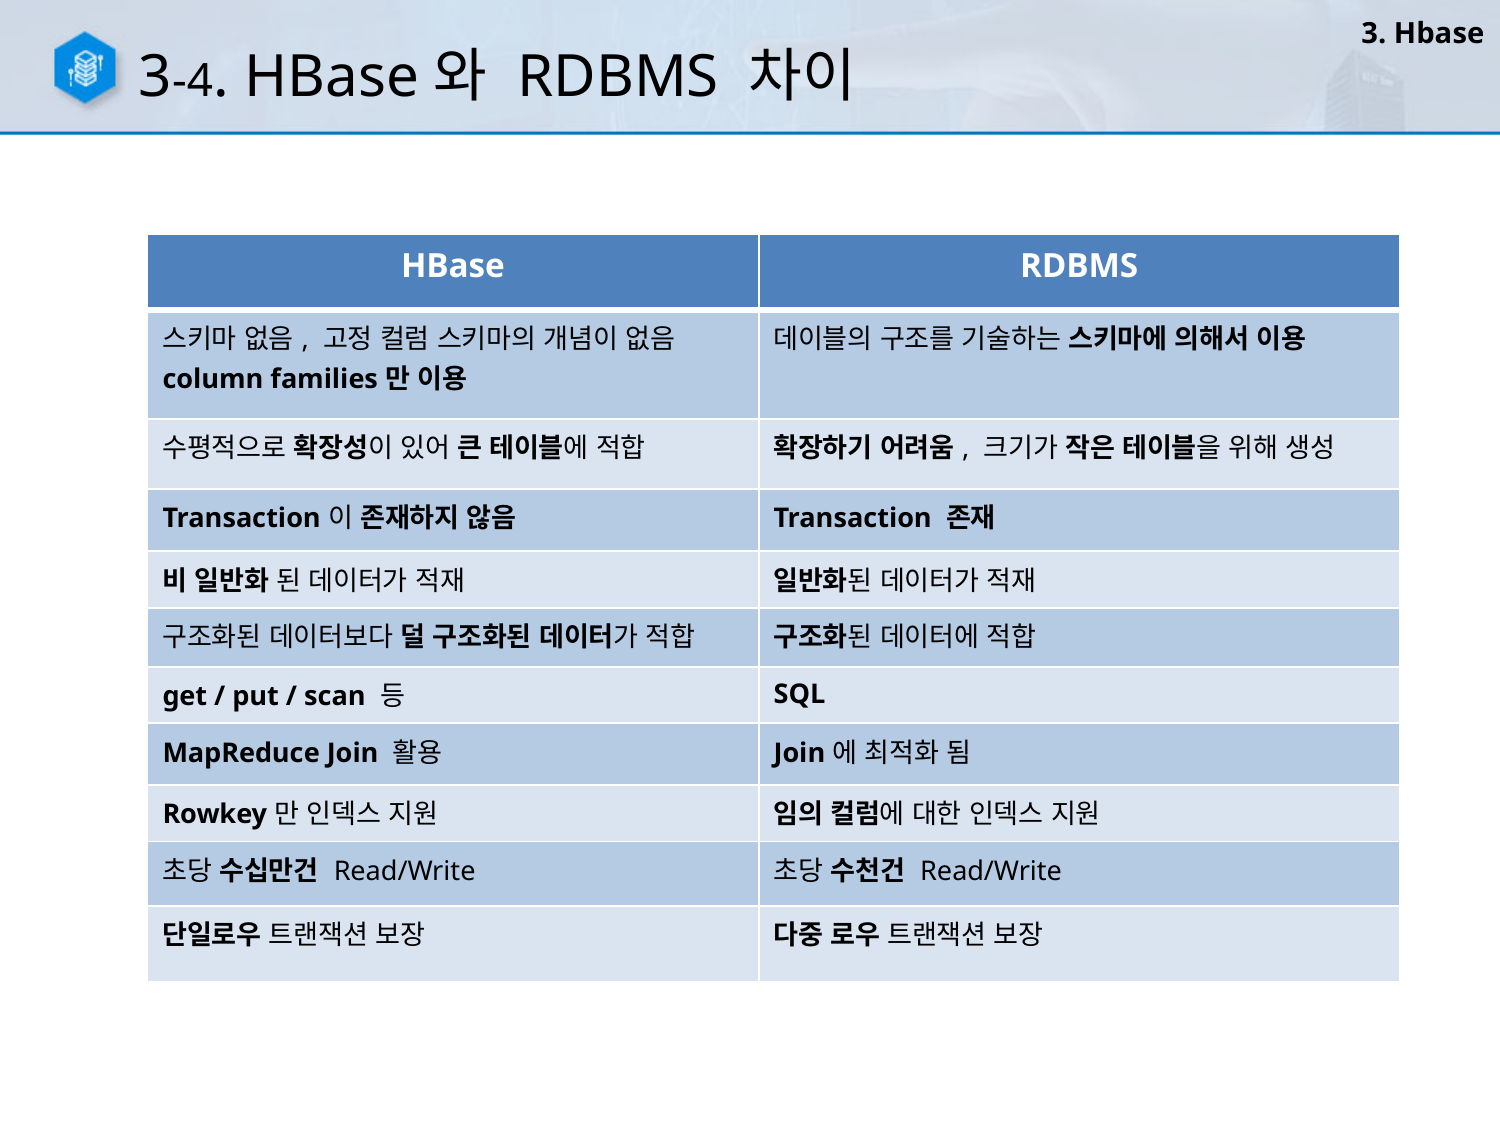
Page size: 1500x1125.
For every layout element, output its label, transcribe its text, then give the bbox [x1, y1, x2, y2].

picture [0, 0, 1500, 1125]
table_cell 비 일반화 된 데이터가 적재 [148, 552, 758, 607]
table_cell 수평적으로 확장성이 있어 큰 테이블에 적합 [148, 420, 758, 488]
text_box 3-4. HBase와 RDBMS 차이 [123, 31, 1247, 117]
table_cell 초당 수천건 Read/Write [760, 842, 1399, 905]
table_cell 구조화된 데이터에 적합 [760, 609, 1399, 666]
table_header RDBMS [760, 235, 1399, 307]
table_cell 초당 수십만건 Read/Write [148, 842, 758, 905]
table_cell 데이블의 구조를 기술하는 스키마에 의해서 이용 [760, 313, 1399, 418]
table_cell get / put / scan 등 [148, 668, 758, 722]
table_cell 임의 컬럼에 대한 인덱스 지원 [760, 786, 1399, 841]
text_box 3. Hbase [1346, 7, 1500, 55]
table_cell 구조화된 데이터보다 덜 구조화된 데이터가 적합 [148, 609, 758, 666]
table_cell MapReduce Join 활용 [148, 724, 758, 784]
table_cell Join에 최적화 됨 [760, 724, 1399, 784]
table_cell Transaction이 존재하지 않음 [148, 490, 758, 550]
table_cell 다중 로우 트랜잭션 보장 [760, 907, 1399, 981]
table_header HBase [148, 235, 758, 307]
table_cell 단일로우 트랜잭션 보장 [148, 907, 758, 981]
table_cell 스키마 없음, 고정 컬럼 스키마의 개념이 없음 column families만 이용 [148, 313, 758, 418]
table_cell 일반화된 데이터가 적재 [760, 552, 1399, 607]
table_cell Rowkey만 인덱스 지원 [148, 786, 758, 841]
table_cell 확장하기 어려움, 크기가 작은 테이블을 위해 생성 [760, 420, 1399, 488]
table_cell SQL [760, 668, 1399, 722]
table_cell Transaction 존재 [760, 490, 1399, 550]
